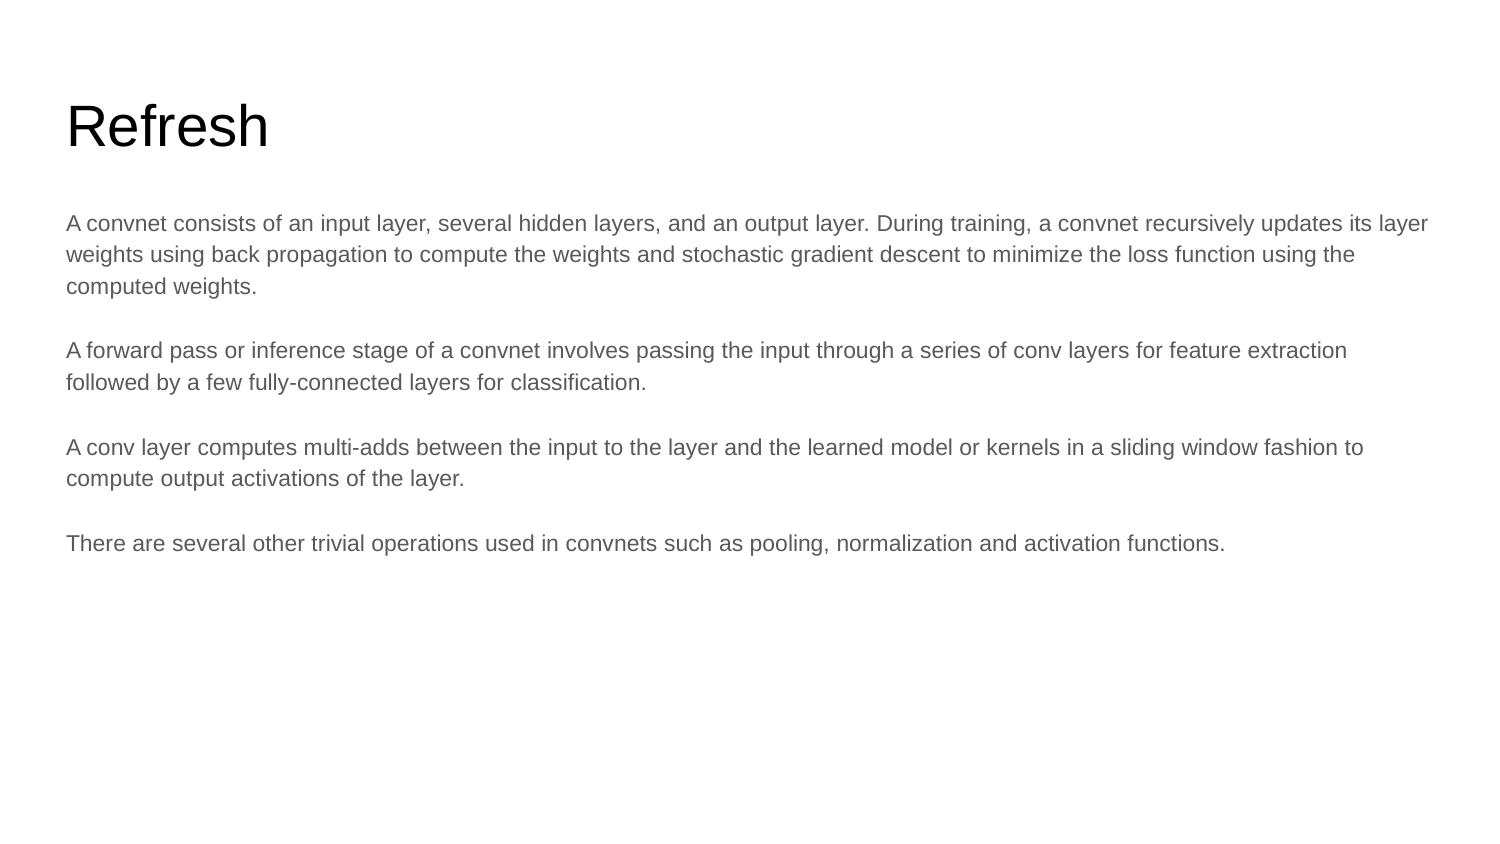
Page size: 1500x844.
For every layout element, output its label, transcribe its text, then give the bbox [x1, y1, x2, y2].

list A convnet consists of an input layer, several hidden layers, and an output layer. During training, a convnet recursively updates its layer weights using back propagation to compute the weights and stochastic gradient descent to minimize the loss function using the computed weights. A forward pass or inference stage of a convnet involves passing the input through a series of conv layers for feature extraction followed by a few fully-connected layers for classification. A conv layer computes multi-adds between the input to the layer and the learned model or kernels in a sliding window fashion to compute output activations of the layer. There are several other trivial operations used in convnets such as pooling, normalization and activation functions. [51, 189, 1449, 750]
title Refresh [51, 72, 1449, 167]
